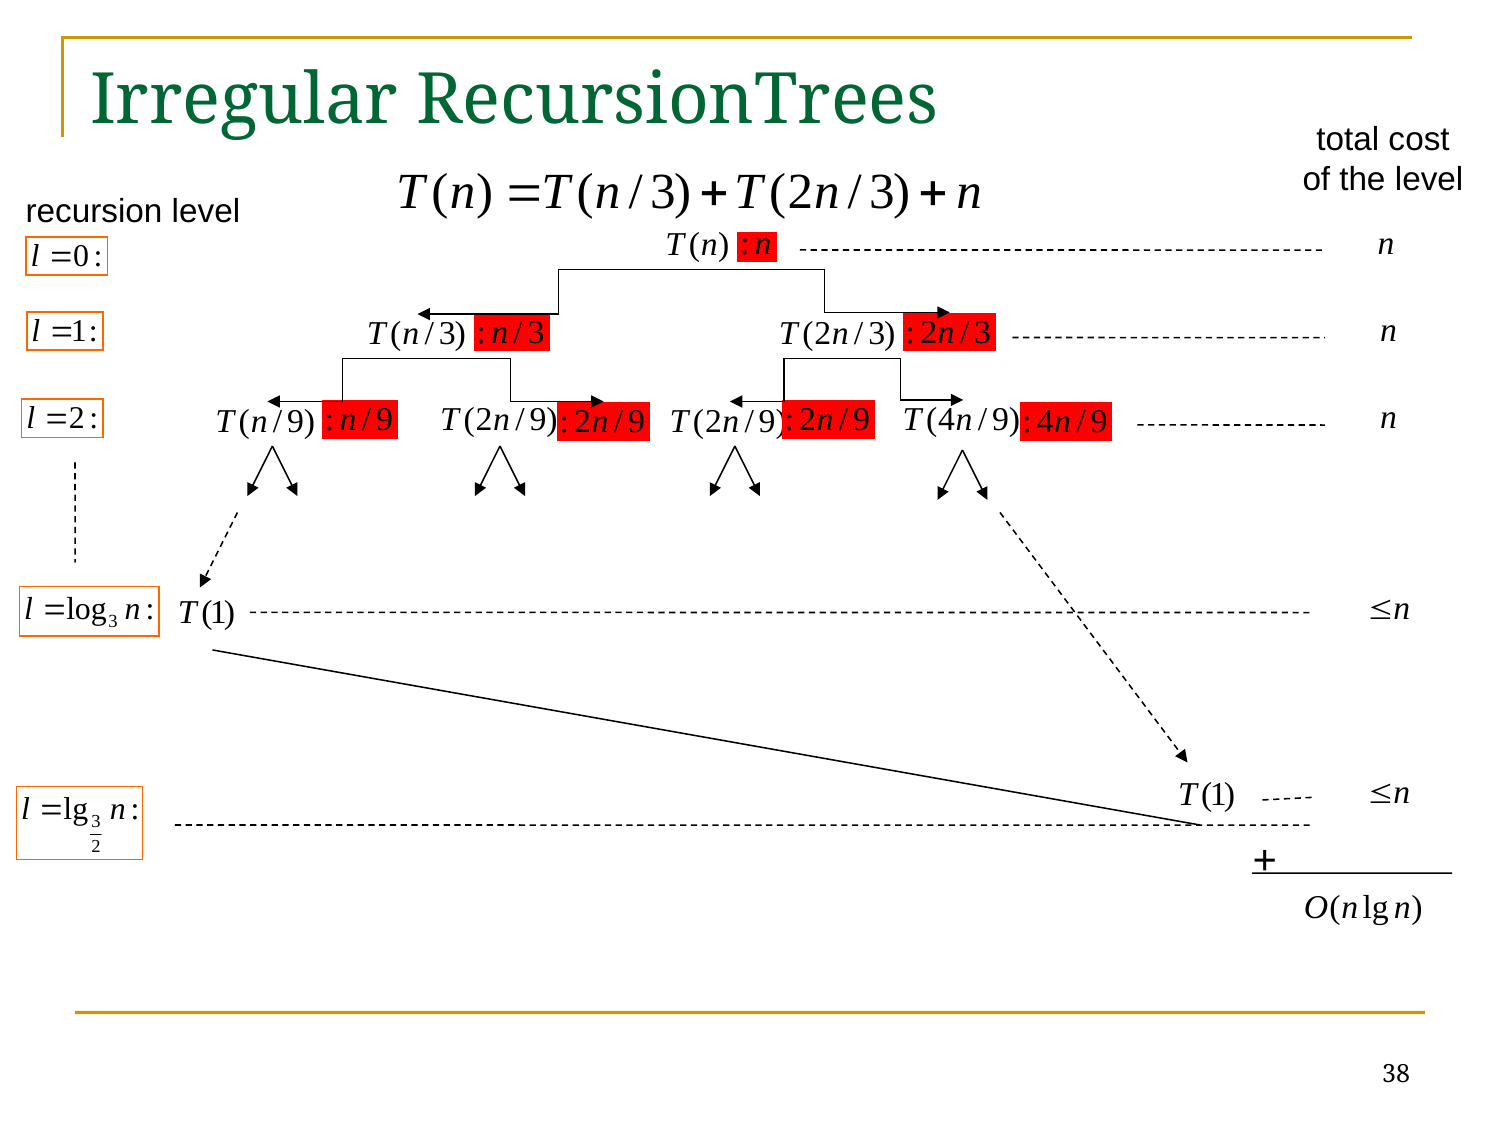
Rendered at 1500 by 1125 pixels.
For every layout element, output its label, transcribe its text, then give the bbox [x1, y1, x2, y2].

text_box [537, 441, 552, 445]
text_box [212, 401, 315, 447]
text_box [474, 445, 526, 497]
slide_number 38 [1074, 1023, 1426, 1100]
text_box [20, 587, 159, 636]
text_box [802, 165, 847, 398]
title Irregular RecursionTrees [75, 45, 1425, 233]
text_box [436, 399, 483, 445]
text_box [1374, 406, 1404, 438]
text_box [22, 399, 103, 438]
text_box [27, 312, 103, 350]
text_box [488, 286, 533, 474]
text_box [1019, 401, 1113, 441]
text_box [473, 312, 483, 352]
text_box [26, 237, 107, 275]
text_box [851, 313, 898, 359]
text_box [937, 449, 988, 501]
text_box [391, 162, 530, 231]
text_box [16, 787, 143, 859]
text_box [247, 445, 298, 497]
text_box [1374, 318, 1404, 351]
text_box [535, 150, 581, 433]
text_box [174, 592, 240, 638]
text_box [199, 572, 212, 588]
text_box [575, 401, 651, 441]
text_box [762, 325, 806, 435]
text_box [775, 313, 797, 324]
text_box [925, 399, 1020, 445]
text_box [1237, 824, 1453, 891]
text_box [807, 399, 874, 440]
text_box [320, 304, 365, 456]
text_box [1372, 231, 1401, 263]
text_box [1175, 748, 1188, 763]
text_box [879, 316, 922, 443]
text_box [369, 399, 399, 440]
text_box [369, 313, 472, 359]
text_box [1174, 774, 1241, 820]
text_box total cost of the level [1287, 109, 1479, 205]
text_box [902, 312, 997, 352]
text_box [709, 445, 761, 497]
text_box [1299, 899, 1430, 933]
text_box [662, 224, 736, 270]
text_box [1362, 775, 1417, 813]
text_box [666, 401, 780, 447]
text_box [737, 231, 777, 263]
text_box recursion level [10, 182, 256, 237]
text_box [585, 162, 993, 231]
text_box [1362, 591, 1417, 629]
